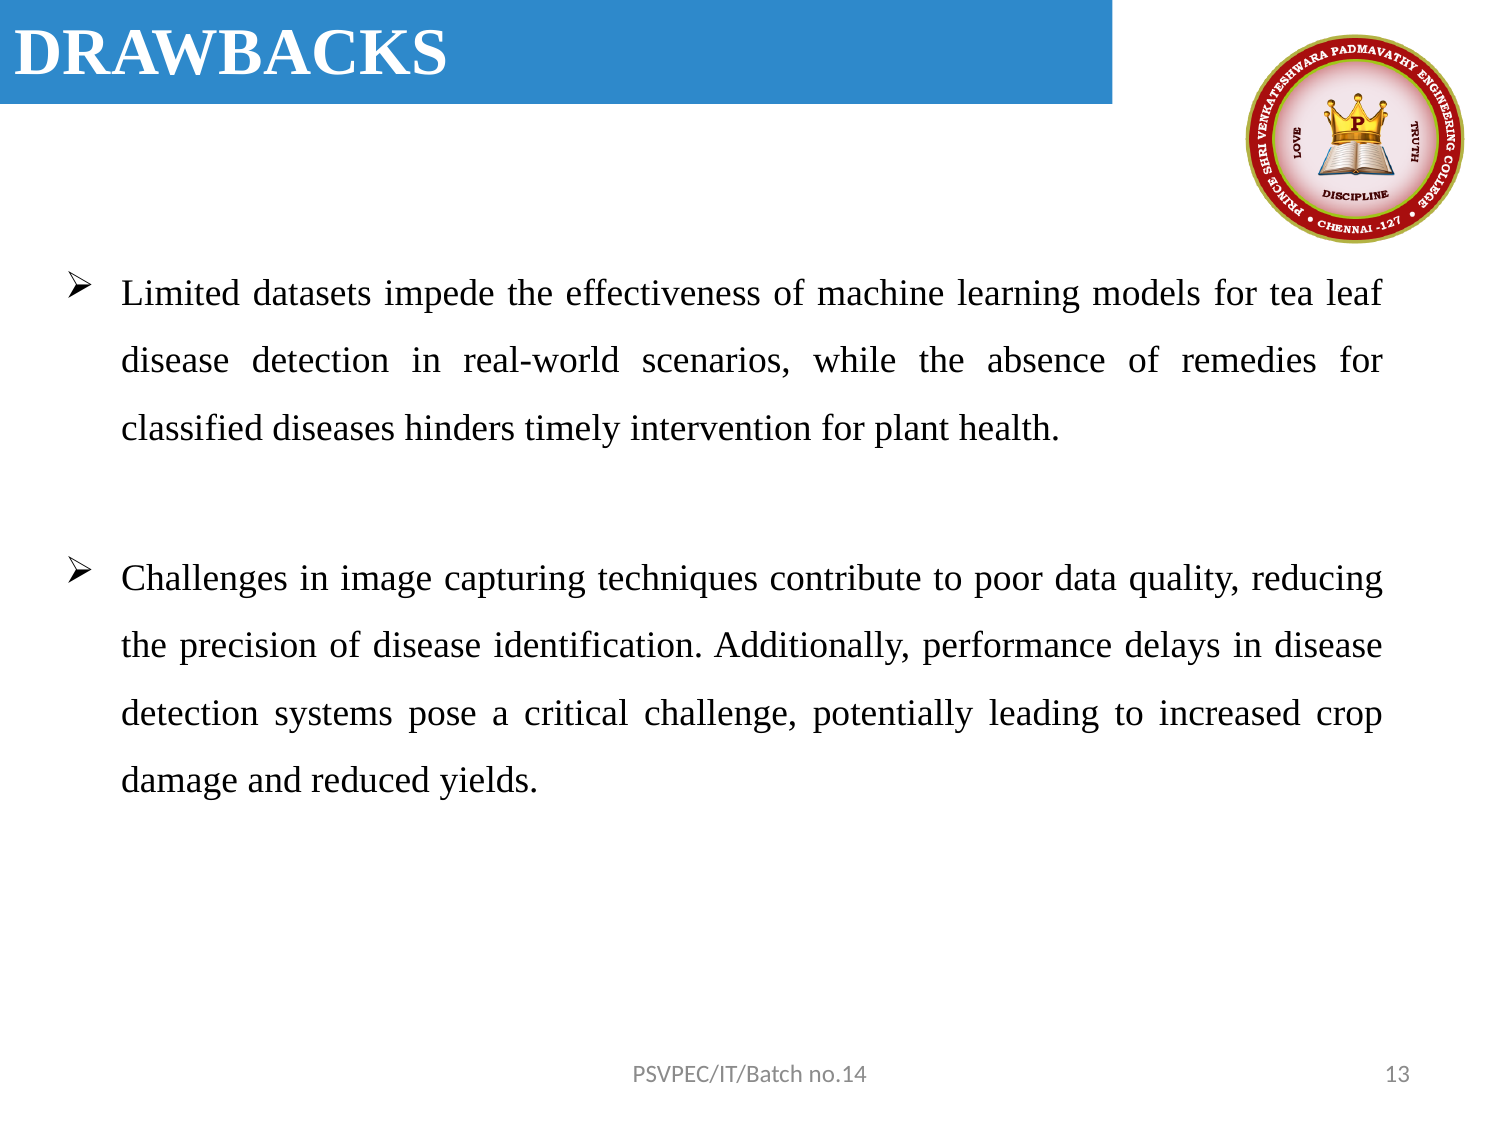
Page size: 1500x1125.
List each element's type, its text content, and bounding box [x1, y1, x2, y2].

slide_number 13 [1074, 1042, 1425, 1103]
footer PSVPEC/IT/Batch no.14 [512, 1042, 988, 1103]
list Limited datasets impede the effectiveness of machine learning models for tea leaf disease detection in real-world scenarios, while the absence of remedies for classified diseases hinders timely intervention for plant health. Challenges in image capturing techniques contribute to poor data quality, reducing the precision of disease identification. Additionally, performance delays in disease detection systems pose a critical challenge, potentially leading to increased crop damage and reduced yields. [50, 237, 1400, 813]
text_box DRAWBACKS [0, 0, 1114, 106]
picture [1212, 24, 1500, 251]
